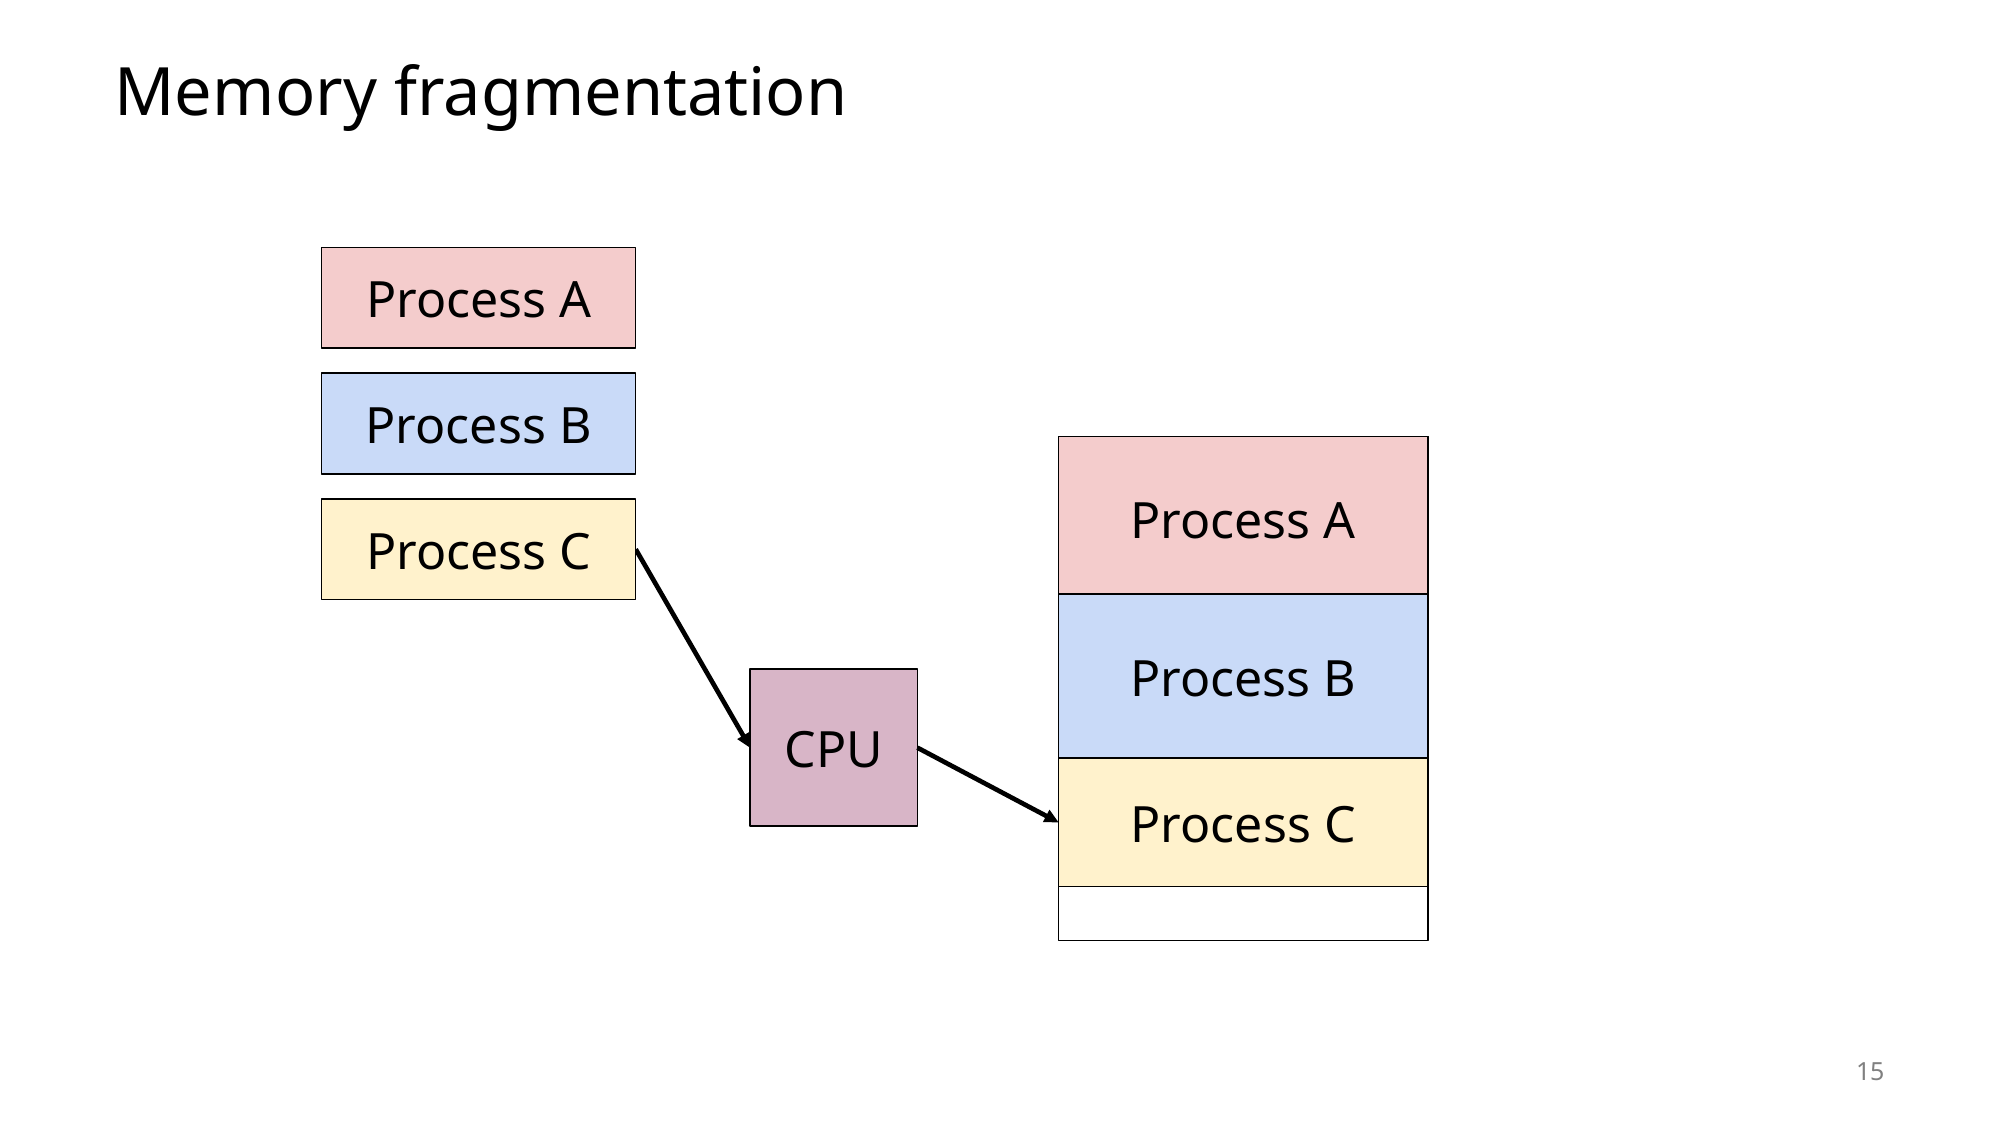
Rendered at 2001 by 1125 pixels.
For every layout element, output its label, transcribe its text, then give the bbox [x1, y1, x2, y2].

text_box Process A [1058, 436, 1428, 593]
text_box Process C [1058, 758, 1428, 887]
text_box CPU [750, 669, 918, 827]
text_box Process B [1058, 593, 1428, 758]
slide_number 15 [1749, 1042, 1900, 1103]
title Memory fragmentation [99, 37, 1900, 150]
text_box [917, 747, 1059, 823]
text_box Process A [321, 247, 636, 349]
text_box Process C [321, 498, 636, 600]
text_box Process B [321, 373, 636, 474]
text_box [635, 549, 751, 748]
text_box RAM [1058, 887, 1428, 941]
